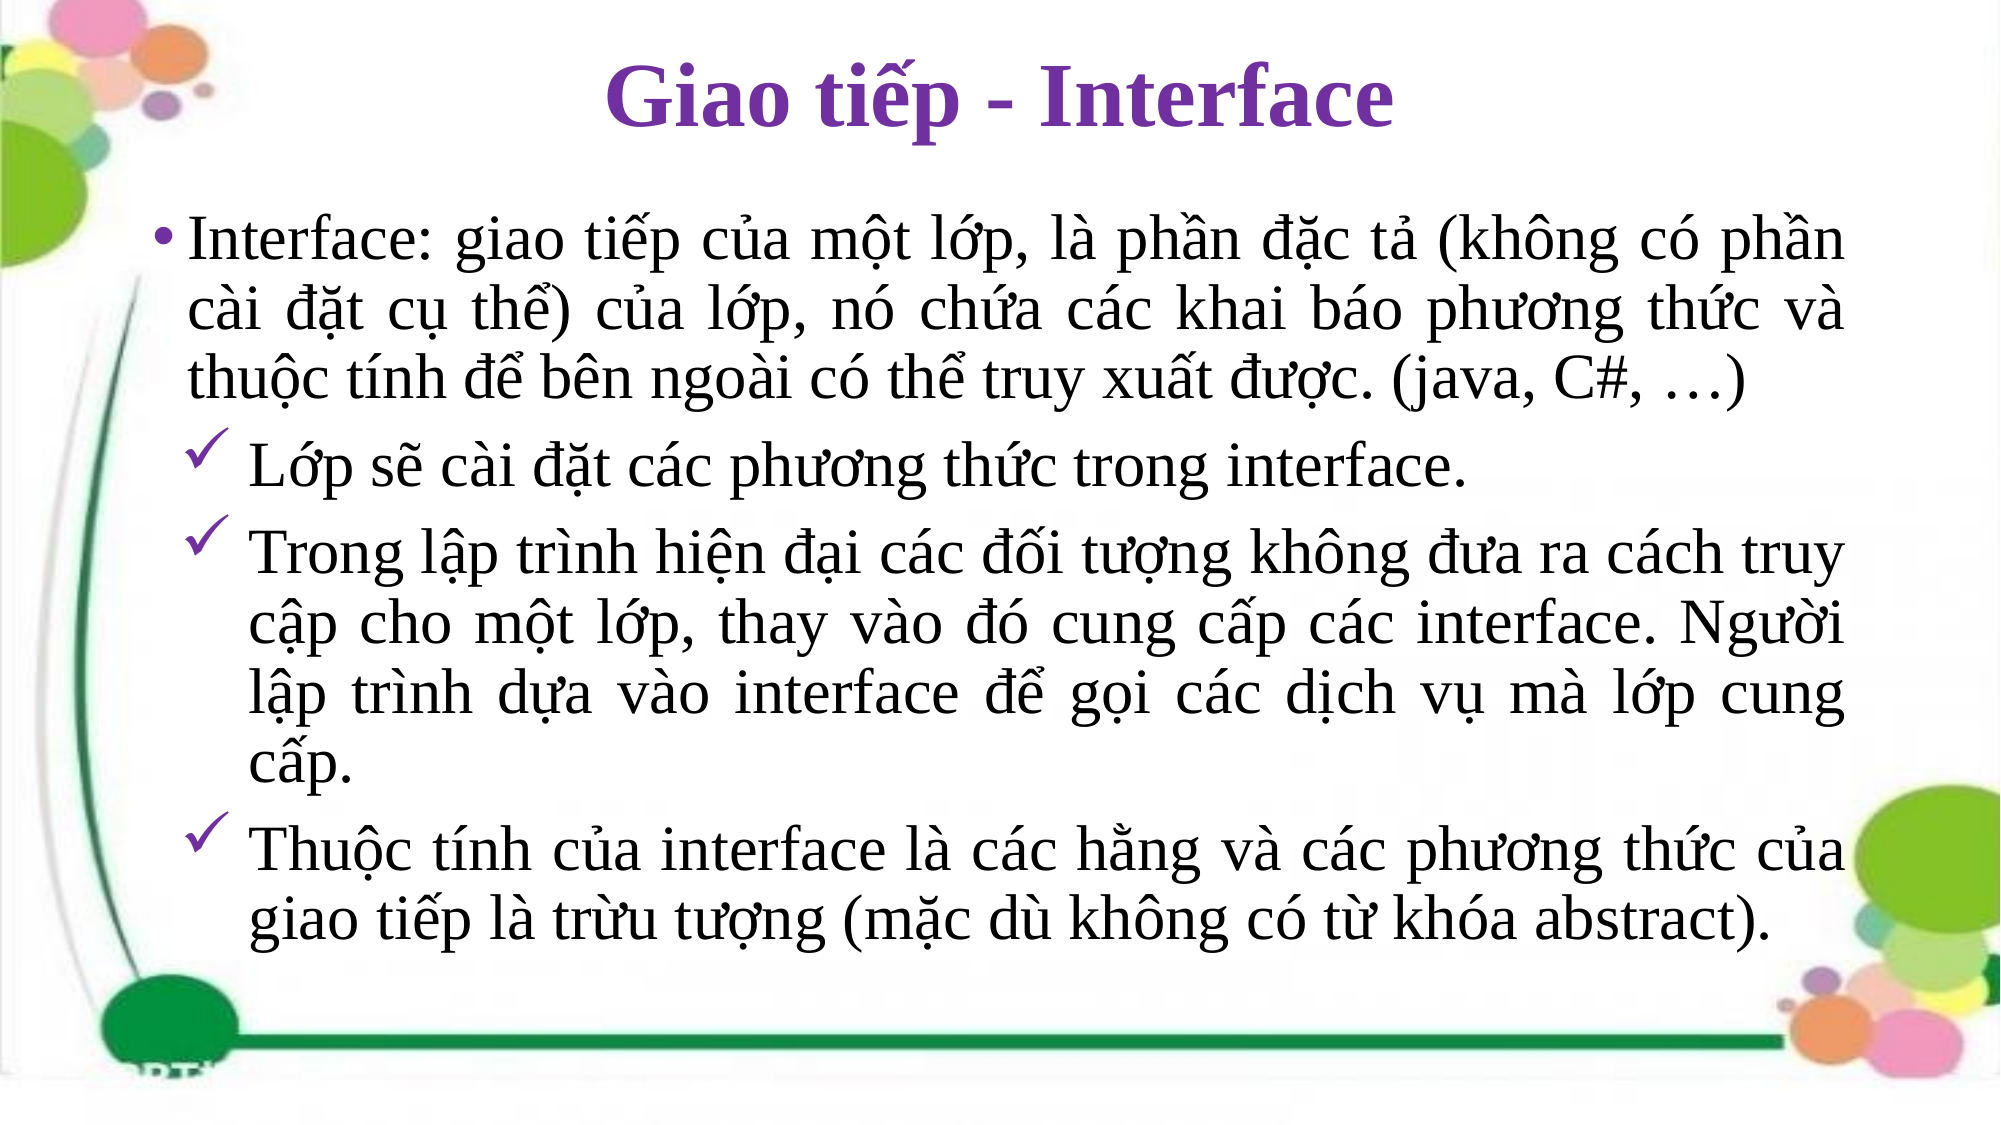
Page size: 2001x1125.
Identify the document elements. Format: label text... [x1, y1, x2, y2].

list Interface: giao tiếp của một lớp, là phần đặc tả (không có phần cài đặt cụ thể) của lớp, nó chứa các khai báo phương thức và thuộc tính để bên ngoài có thể truy xuất được. (java, C#, …) Lớp sẽ cài đặt các phương thức trong interface. Trong lập trình hiện đại các đối tượng không đưa ra cách truy cập cho một lớp, thay vào đó cung cấp các interface. Người lập trình dựa vào interface để gọi các dịch vụ mà lớp cung cấp. Thuộc tính của interface là các hằng và các phương thức của giao tiếp là trừu tượng (mặc dù không có từ khóa abstract). [137, 196, 1863, 1038]
title Giao tiếp - Interface [137, 36, 1863, 157]
picture [0, 0, 2001, 1125]
